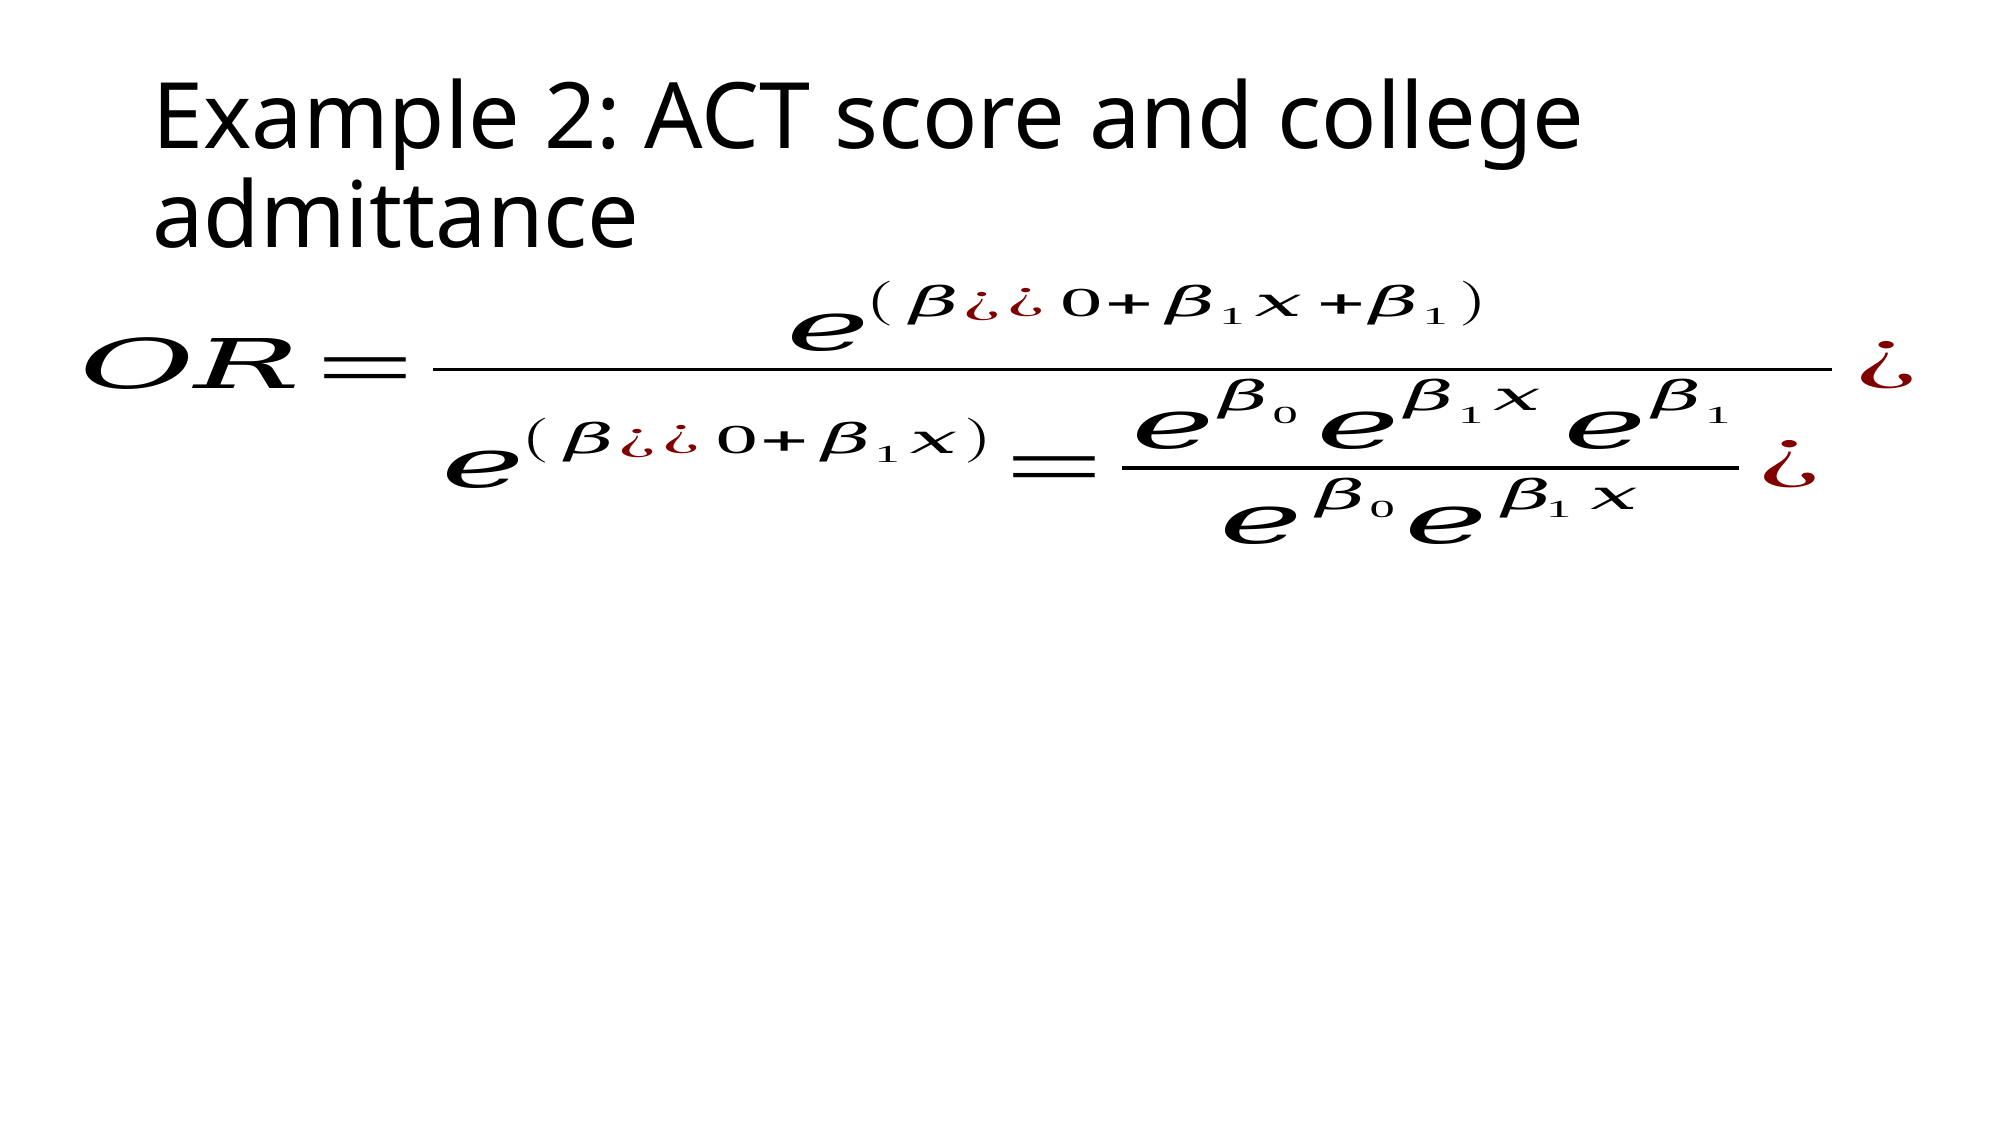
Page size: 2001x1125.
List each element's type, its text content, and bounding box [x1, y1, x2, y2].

title Example 2: ACT score and college admittance [137, 59, 1863, 278]
